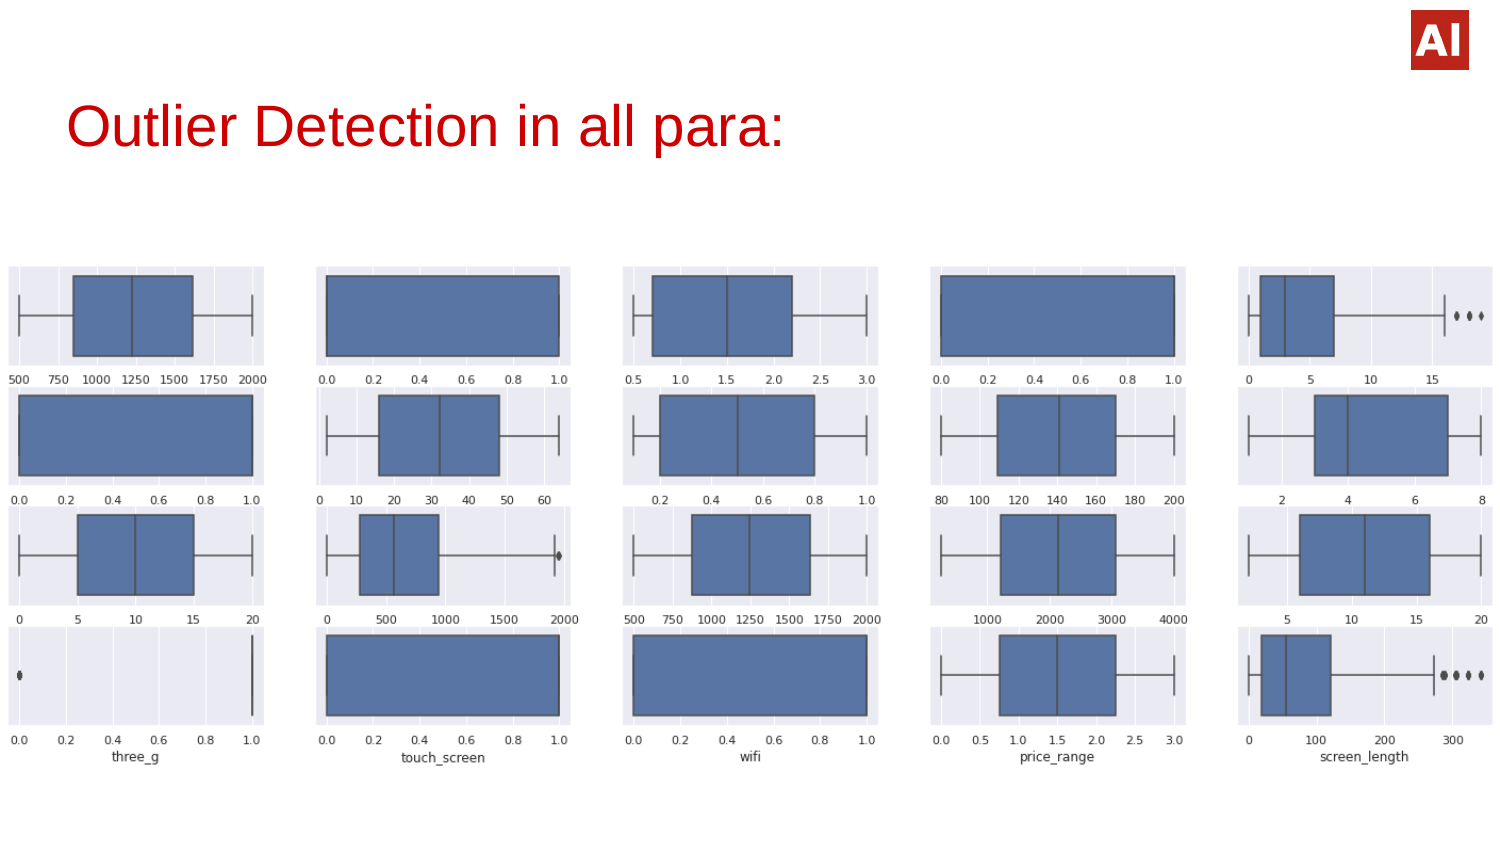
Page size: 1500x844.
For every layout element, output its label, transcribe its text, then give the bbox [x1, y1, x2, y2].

title Outlier Detection in all para: [51, 72, 1449, 167]
picture [1411, 10, 1469, 70]
picture [0, 258, 1500, 773]
